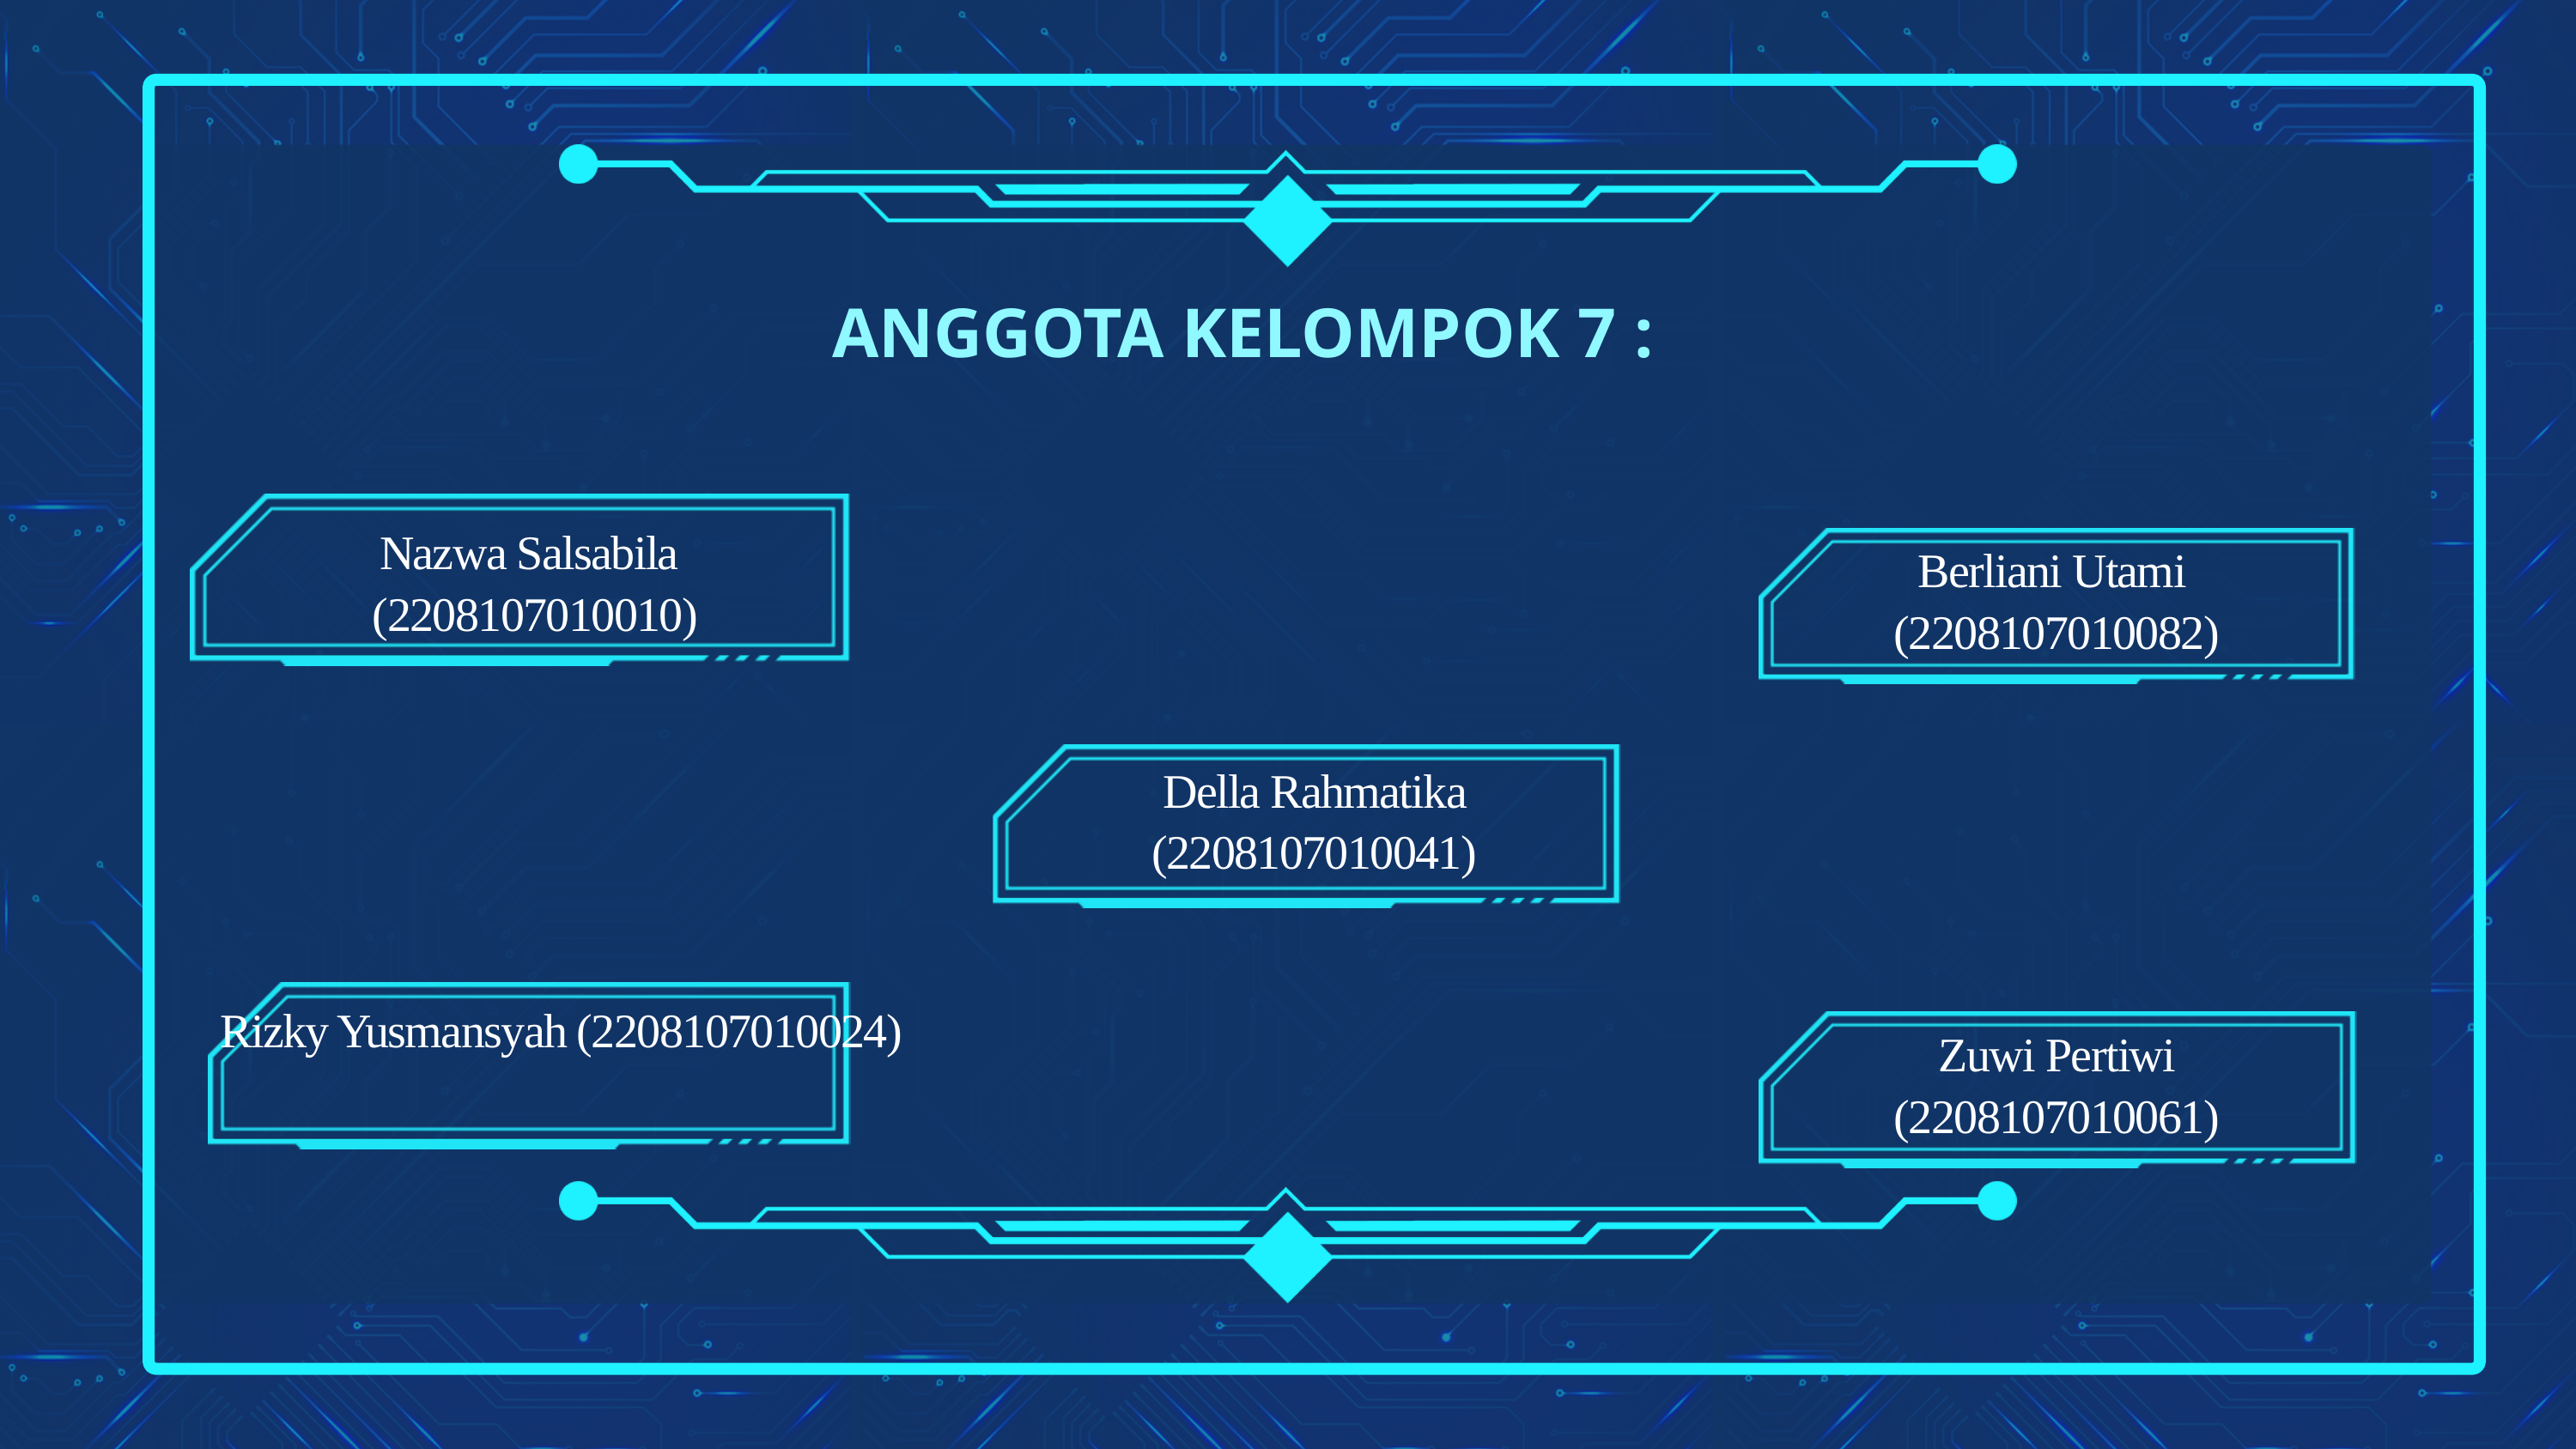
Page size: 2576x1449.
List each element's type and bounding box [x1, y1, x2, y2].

text_box [1725, 724, 2576, 1449]
text_box [148, 79, 2481, 1369]
text_box [0, 0, 851, 724]
text_box [862, 0, 1713, 73]
text_box [1725, 0, 2576, 724]
text_box [862, 1376, 1713, 1449]
text_box [0, 724, 851, 1449]
